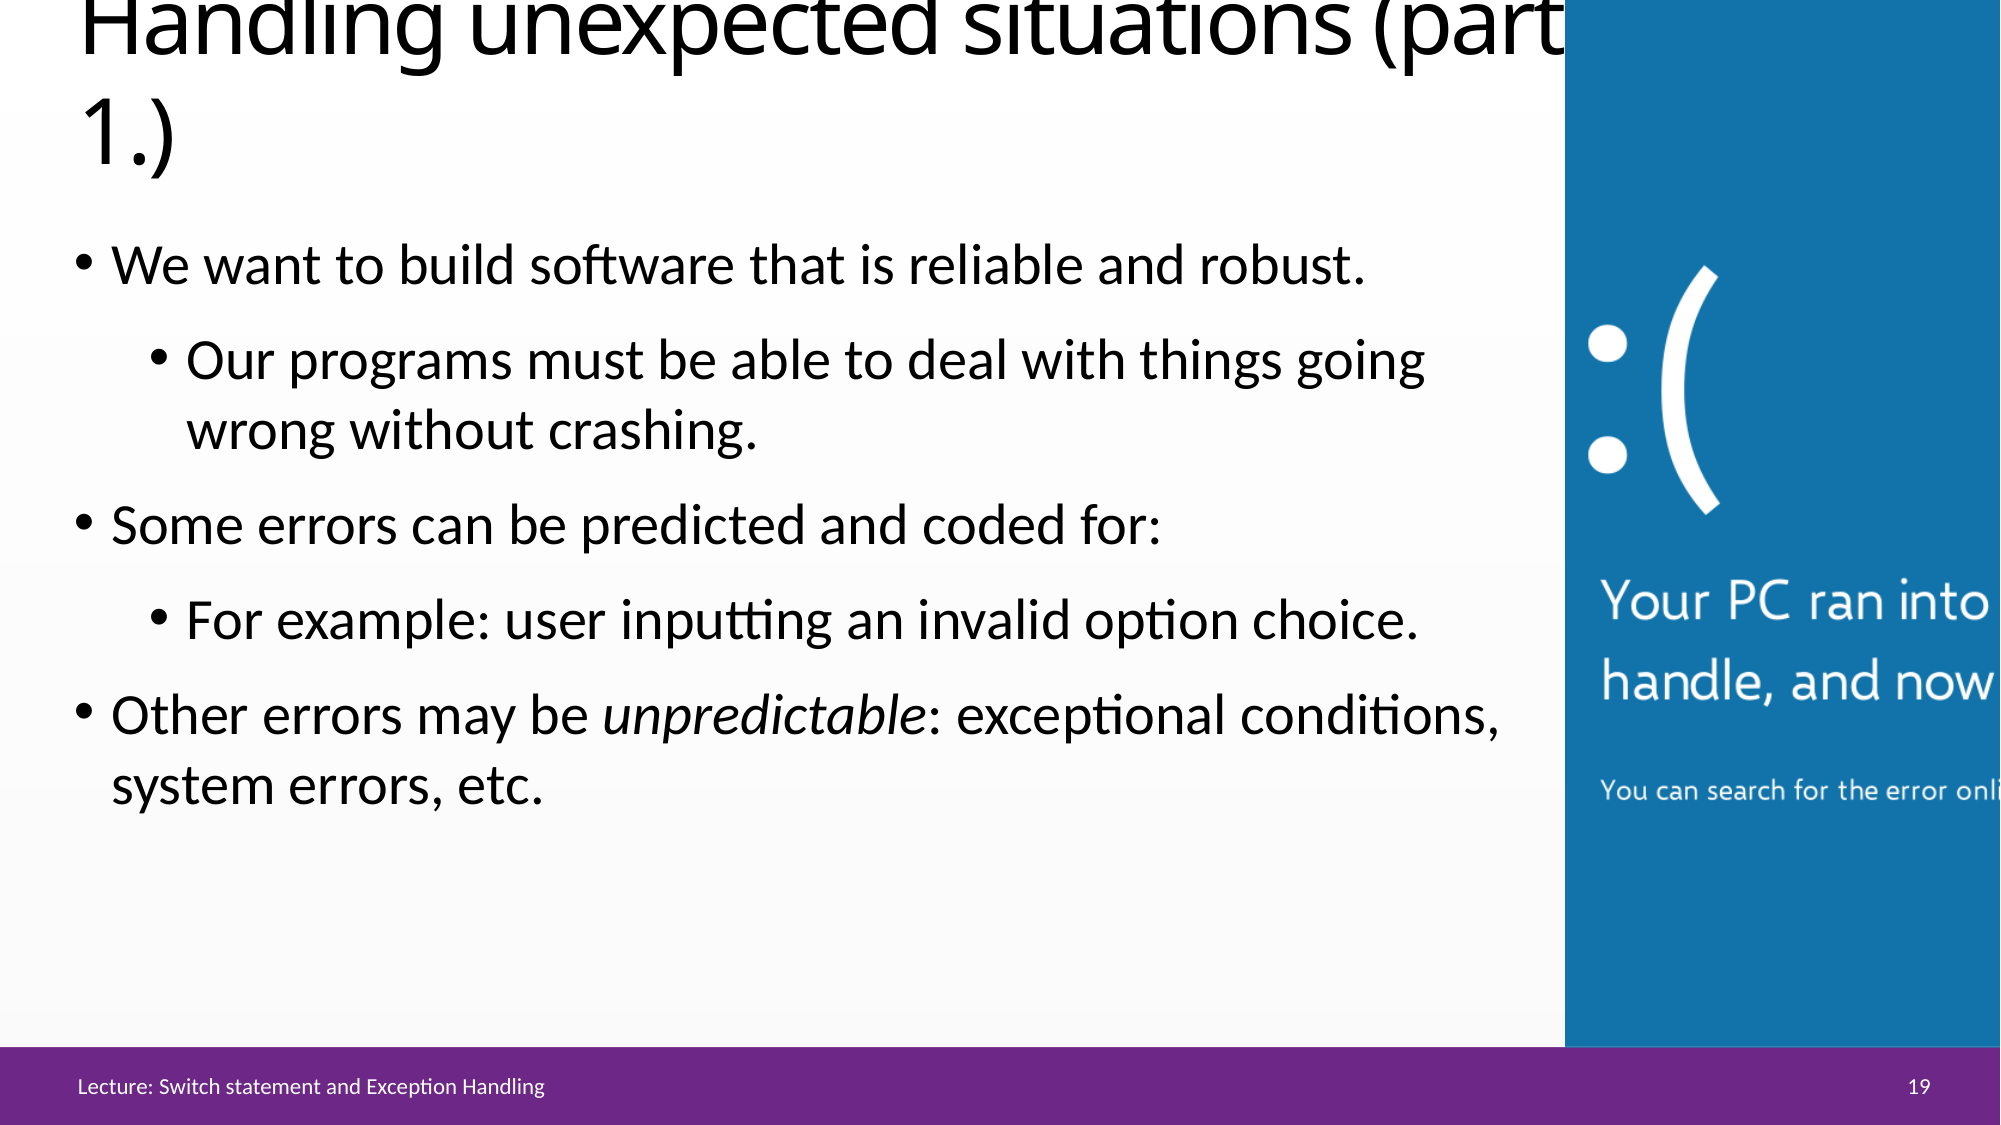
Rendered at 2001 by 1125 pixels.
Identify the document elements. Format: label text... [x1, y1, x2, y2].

title Handling unexpected situations (part 1.) [62, 59, 1559, 191]
slide_number 19 [1833, 1068, 1946, 1103]
picture [1564, 0, 2000, 1049]
footer Lecture: Switch statement and Exception Handling [62, 1068, 1811, 1103]
list We want to build software that is reliable and robust. Our programs must be able to deal with things going wrong without crashing. Some errors can be predicted and coded for: For example: user inputting an invalid option choice. Other errors may be unpredictable: exceptional conditions, system errors, etc. [59, 218, 1540, 1022]
